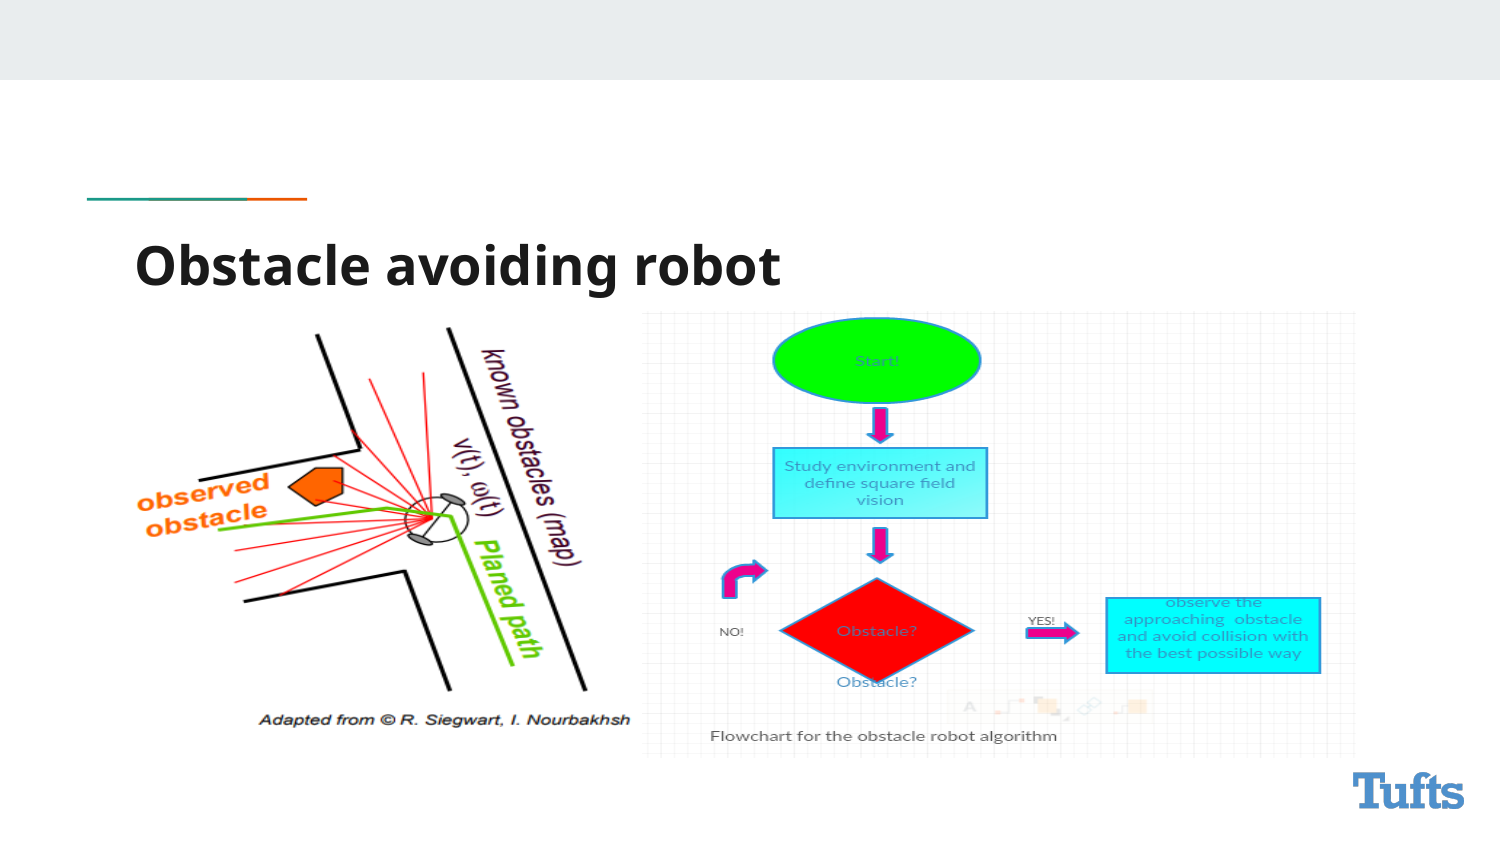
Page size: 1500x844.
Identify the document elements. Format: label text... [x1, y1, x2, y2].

title Obstacle avoiding robot [119, 216, 1381, 305]
picture [119, 311, 1500, 844]
